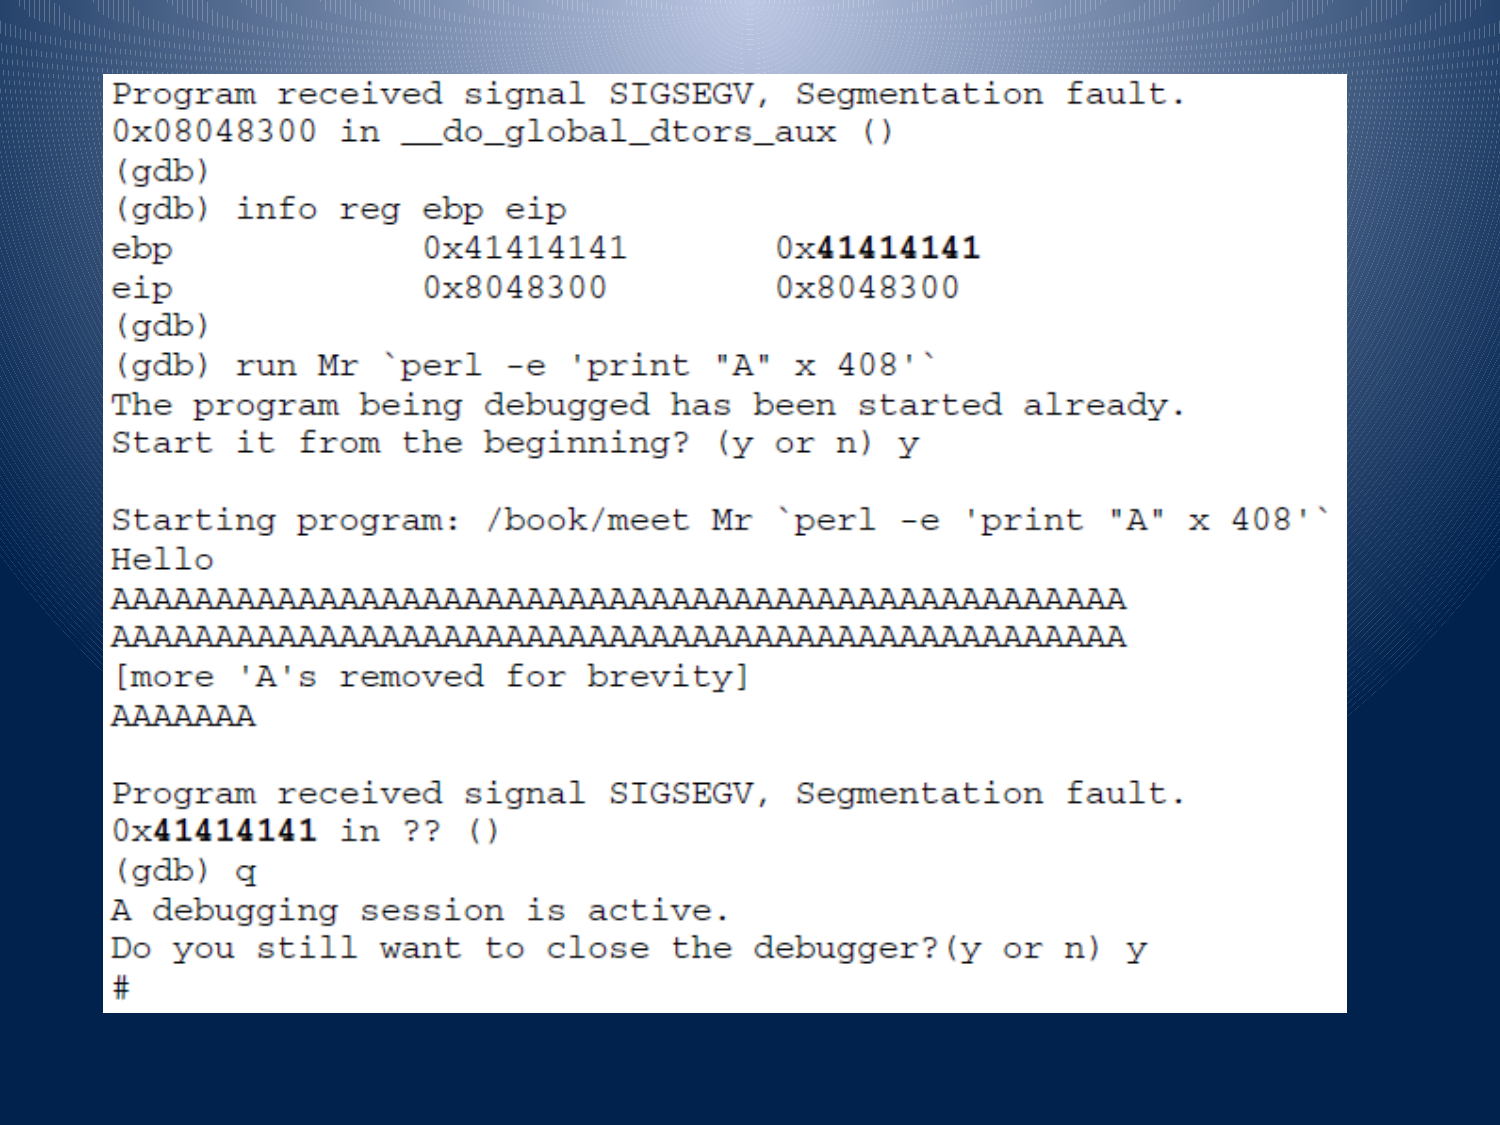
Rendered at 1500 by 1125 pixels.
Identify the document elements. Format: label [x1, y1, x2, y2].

picture [103, 74, 1347, 1013]
